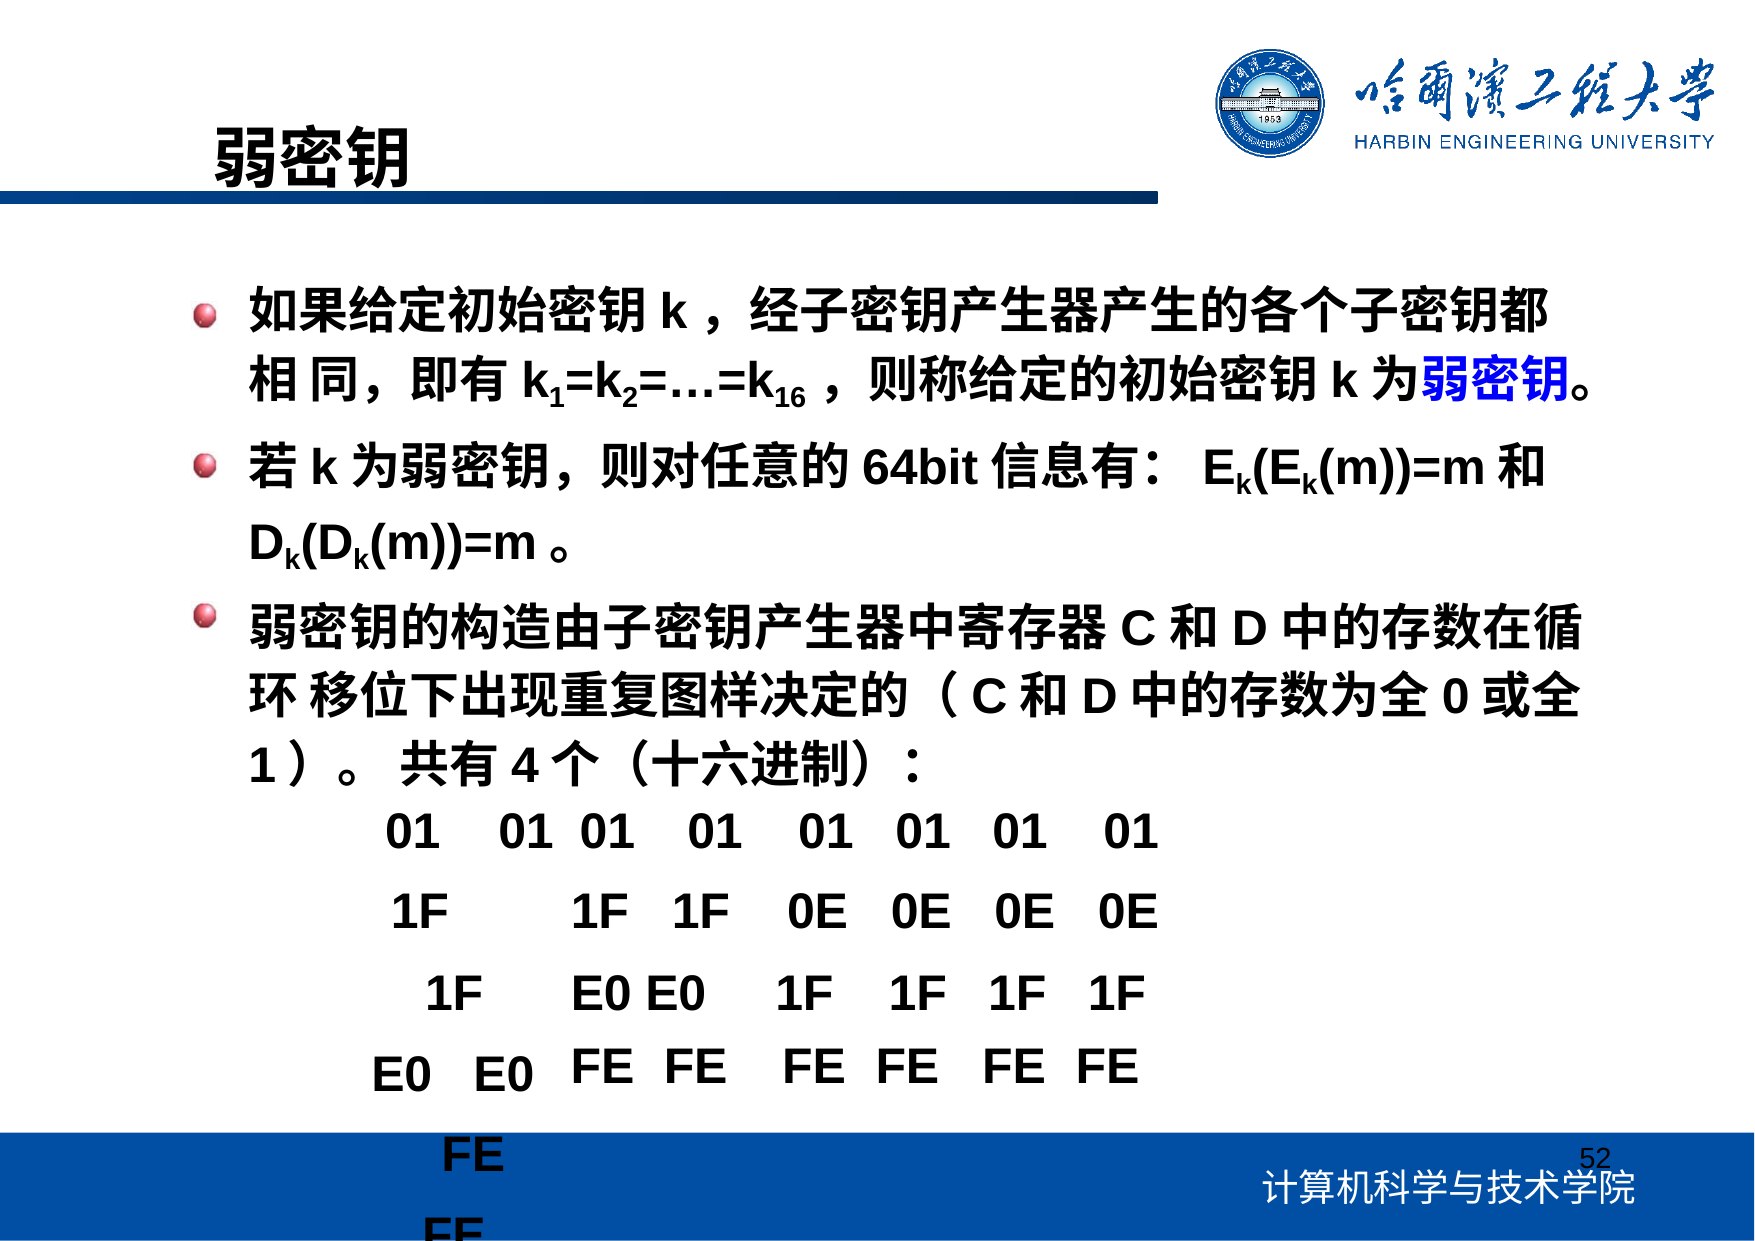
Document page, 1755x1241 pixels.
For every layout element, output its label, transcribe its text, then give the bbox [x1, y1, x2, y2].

text_box 01 01 01 01 01 01 1F 1F 0E 0E 0E 0E E0 E0 1F 1F 1F 1F [568, 774, 1175, 1020]
text_box FE FE [568, 1031, 728, 1094]
text_box FE FE [980, 1031, 1140, 1094]
text_box FE FE [780, 1031, 940, 1094]
text_box [191, 601, 218, 630]
slide_number 52 [1575, 1139, 1616, 1241]
title 弱密钥 [210, 114, 416, 324]
text_box 如果给定初始密钥k，经子密钥产生器产生的各个子密钥都相 同，即有k1=k2=…=k16，则称给定的初始密钥k为弱密钥。 若k为弱密钥，则对任意的64bit信息有：Ek(Ek(m))=m和 Dk(Dk(m))=m。 弱密钥的构造由子密钥产生器中寄存器C和D中的存数在循环 移位下出现重复图样决定的（C和D中的存数为全0或全1）。 共有4个（十六进制）： [246, 268, 1585, 793]
text_box [191, 301, 218, 330]
text_box 01 01 1F 1F E0 E0 FE FE [369, 775, 557, 1241]
picture [1190, 30, 1739, 176]
text_box [191, 451, 218, 480]
